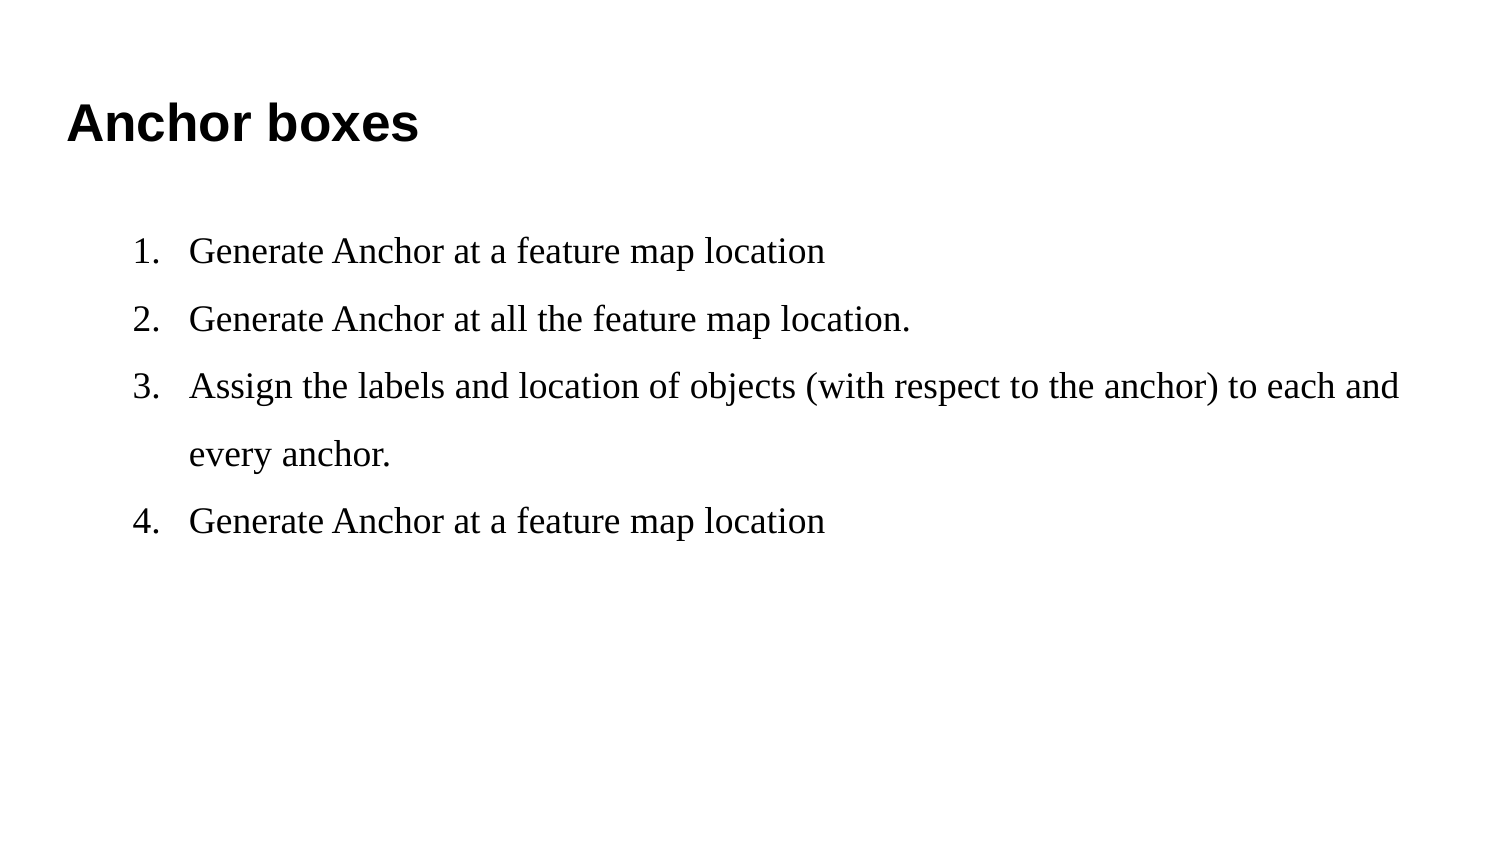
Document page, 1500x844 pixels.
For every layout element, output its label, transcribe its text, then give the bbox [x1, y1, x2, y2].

title Anchor boxes [51, 72, 1449, 167]
list Generate Anchor at a feature map location Generate Anchor at all the feature map location. Assign the labels and location of objects (with respect to the anchor) to each and every anchor. Generate Anchor at a feature map location [51, 189, 1449, 750]
